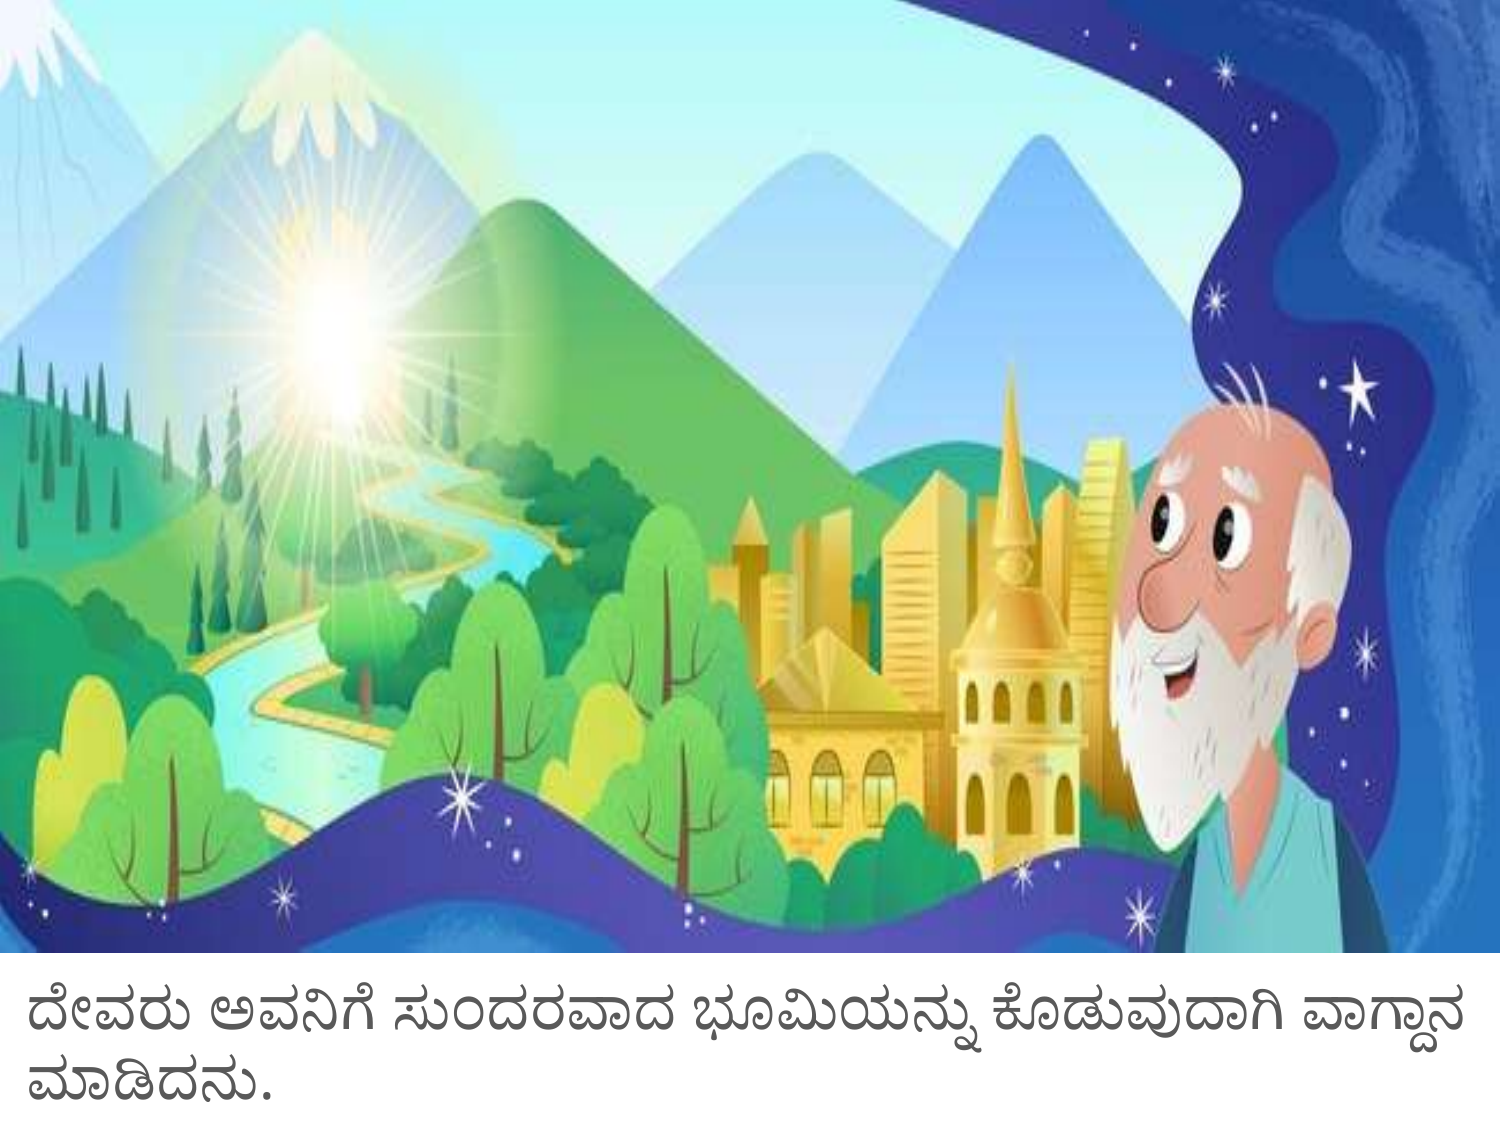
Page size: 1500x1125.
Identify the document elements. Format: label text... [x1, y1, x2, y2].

picture [0, 0, 1500, 953]
text_box ದೇವರು ಅವನಿಗೆ ಸುಂದರವಾದ ಭೂಮಿಯನ್ನು ಕೊಡುವುದಾಗಿ ವಾಗ್ದಾನ ಮಾಡಿದನು. [11, 964, 1498, 1119]
